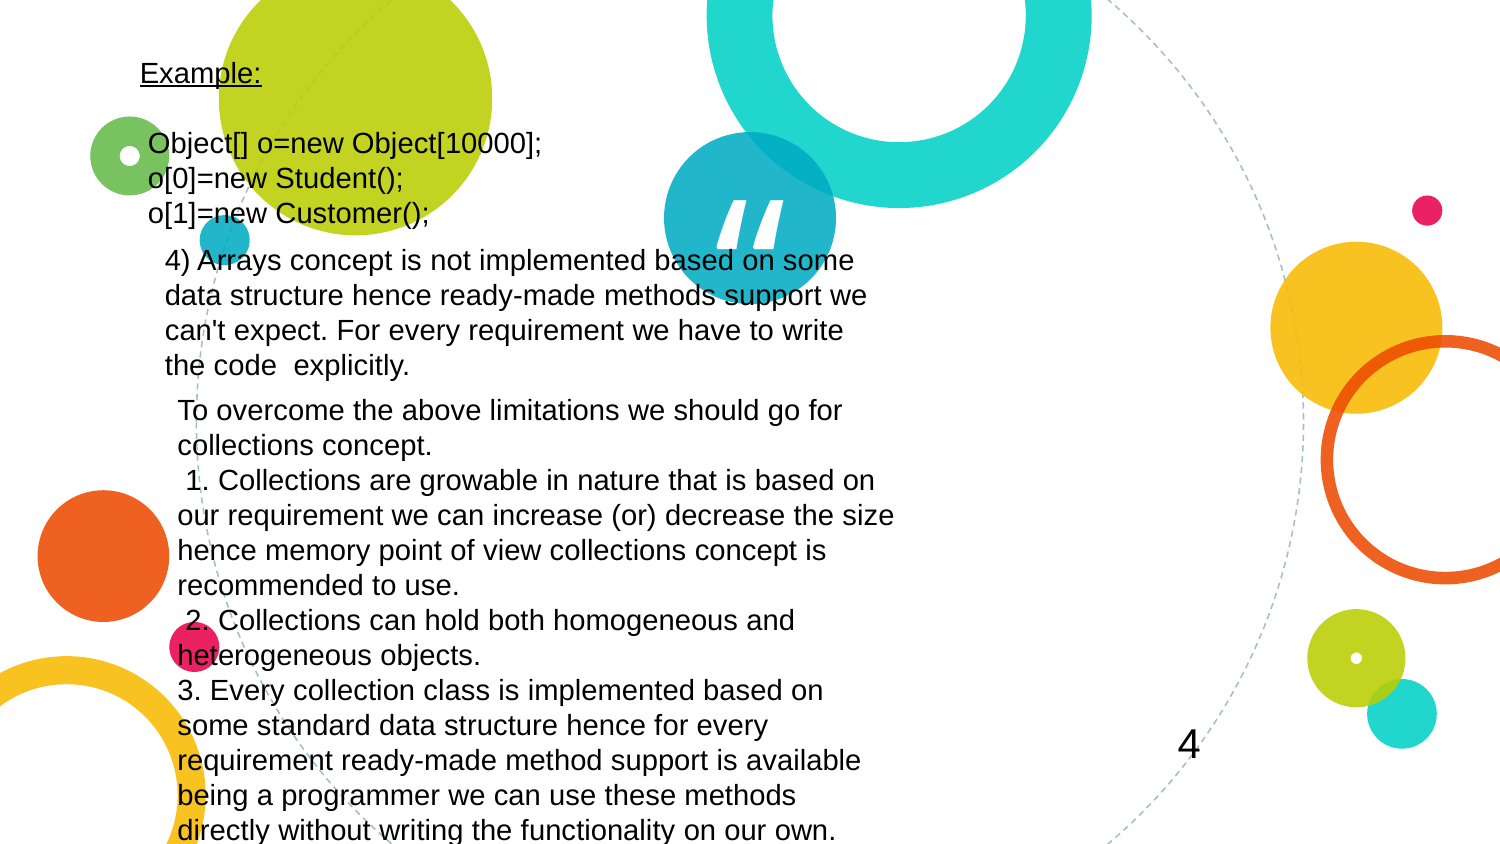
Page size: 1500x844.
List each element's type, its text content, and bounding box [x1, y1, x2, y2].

text_box [312, 371, 351, 384]
text_box Example: Object[] o=new Object[10000]; o[0]=new Student(); o[1]=new Customer(); [124, 46, 875, 237]
text_box To overcome the above limitations we should go for collections concept. 1. Collections are growable in nature that is based on our requirement we can increase (or) decrease the size hence memory point of view collections concept is recommended to use. 2. Collections can hold both homogeneous and heterogeneous objects. 3. Every collection class is implemented based on some standard data structure hence for every requirement ready-made method support is available being a programmer we can use these methods directly without writing the functionality on our own. [162, 384, 913, 844]
text_box 4) Arrays concept is not implemented based on some data structure hence ready-made methods support we can't expect. For every requirement we have to write the code explicitly. [149, 234, 900, 389]
text_box 4 [1162, 709, 1216, 775]
